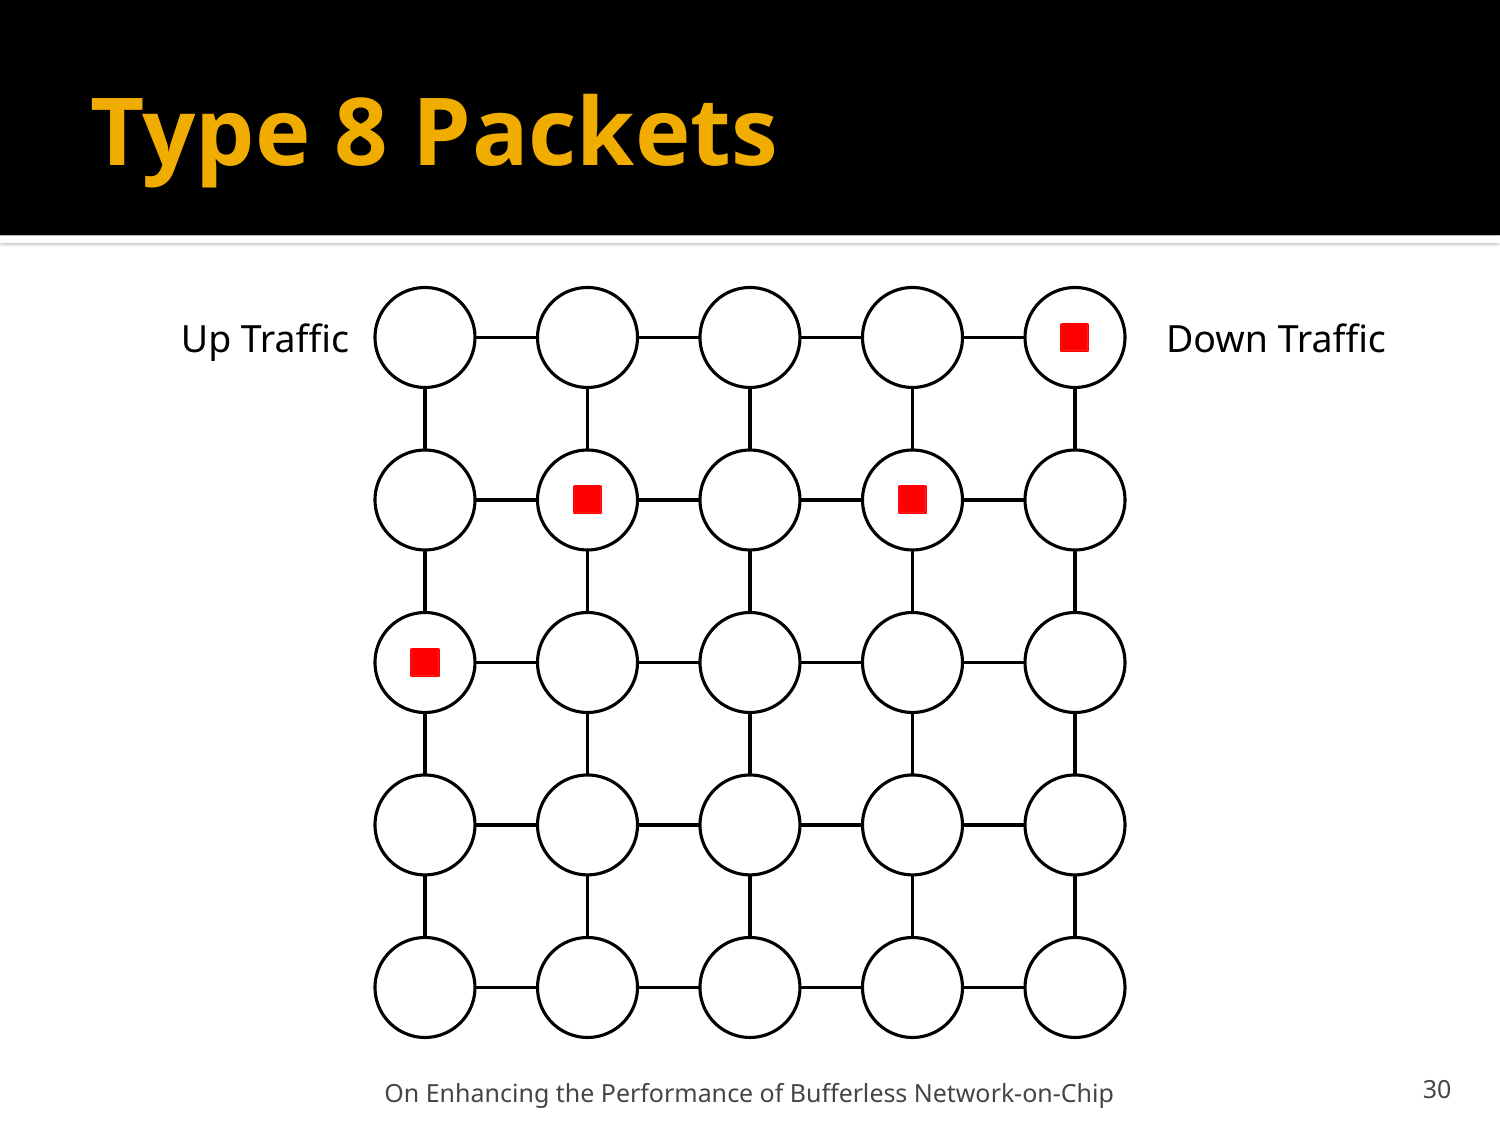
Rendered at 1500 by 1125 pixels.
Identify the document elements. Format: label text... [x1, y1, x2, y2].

text_box [371, 771, 479, 879]
text_box A [1021, 283, 1129, 392]
text_box B [858, 446, 967, 554]
text_box Up Traffic [166, 307, 365, 367]
text_box Down Traffic [1151, 307, 1402, 367]
text_box [858, 608, 967, 717]
text_box [696, 933, 804, 1042]
text_box [533, 608, 642, 717]
picture [898, 485, 927, 514]
text_box [858, 933, 967, 1042]
text_box B [533, 446, 642, 554]
text_box [858, 283, 967, 392]
text_box C [696, 608, 804, 717]
text_box C [371, 608, 479, 717]
text_box [1021, 933, 1129, 1042]
text_box [696, 771, 804, 879]
text_box A [696, 283, 804, 392]
picture [410, 648, 440, 677]
text_box [1021, 608, 1129, 717]
text_box [371, 446, 479, 554]
text_box [371, 283, 479, 392]
text_box [533, 283, 642, 392]
text_box [858, 771, 967, 879]
text_box [533, 933, 642, 1042]
text_box [1021, 771, 1129, 879]
text_box W [696, 446, 804, 554]
picture [573, 485, 602, 514]
slide_number 30 [1345, 1062, 1467, 1108]
footer On Enhancing the Performance of Bufferless Network-on-Chip [298, 1062, 1202, 1108]
picture [1060, 323, 1089, 352]
title Type 8 Packets [75, 25, 1425, 231]
text_box D [533, 771, 642, 879]
text_box E [371, 933, 479, 1042]
text_box [1021, 446, 1129, 554]
